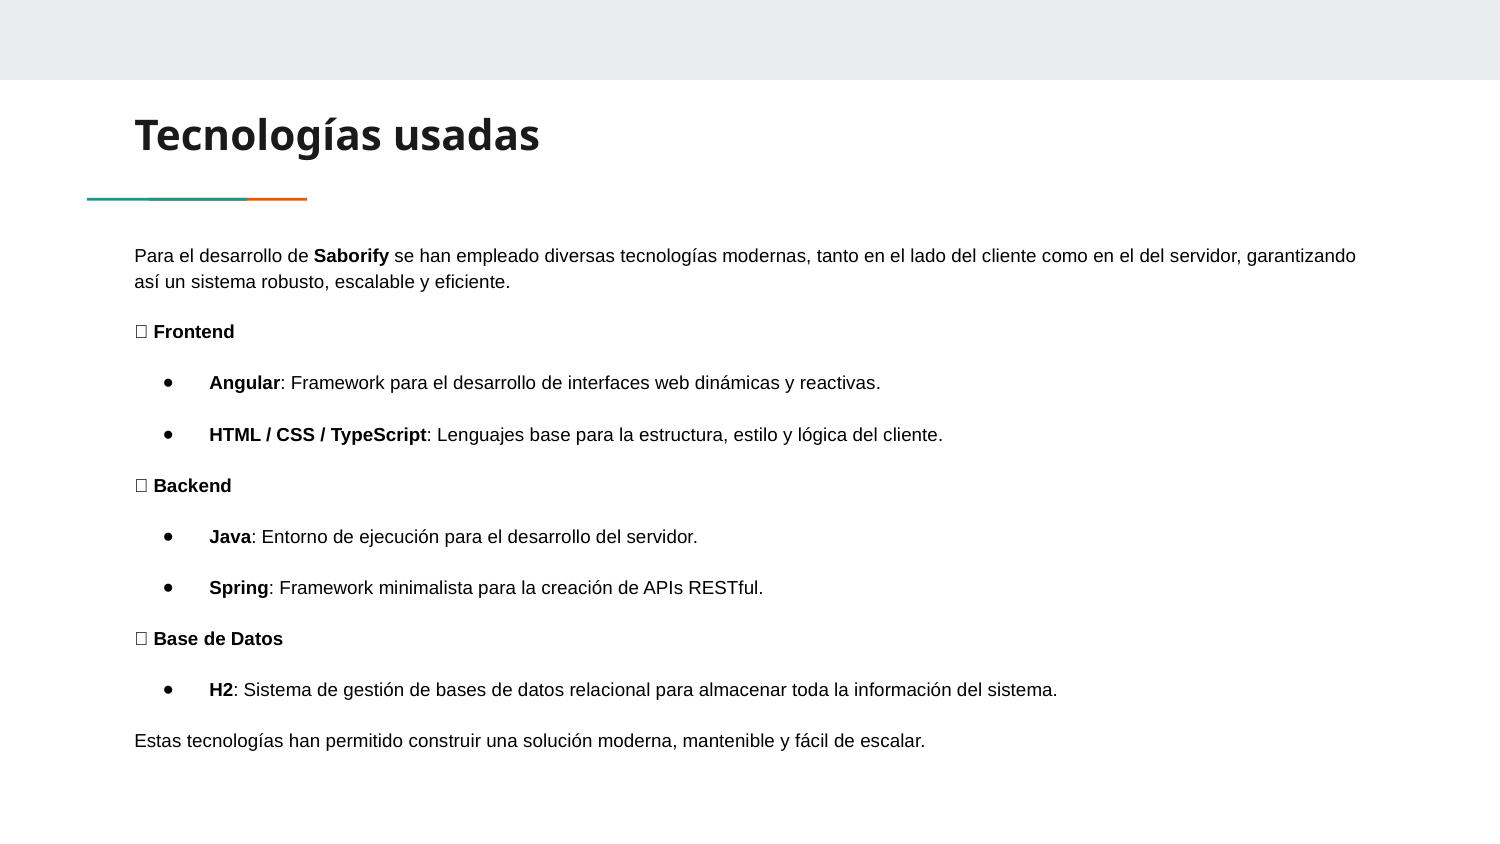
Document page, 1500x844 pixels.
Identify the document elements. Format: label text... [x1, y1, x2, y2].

title Tecnologías usadas [119, 90, 1381, 179]
list Para el desarrollo de Saborify se han empleado diversas tecnologías modernas, tanto en el lado del cliente como en el del servidor, garantizando así un sistema robusto, escalable y eficiente. 🔹 Frontend Angular: Framework para el desarrollo de interfaces web dinámicas y reactivas. HTML / CSS / TypeScript: Lenguajes base para la estructura, estilo y lógica del cliente. 🔹 Backend Java: Entorno de ejecución para el desarrollo del servidor. Spring: Framework minimalista para la creación de APIs RESTful. 🔹 Base de Datos H2: Sistema de gestión de bases de datos relacional para almacenar toda la información del sistema. Estas tecnologías han permitido construir una solución moderna, mantenible y fácil de escalar. [119, 225, 1381, 777]
